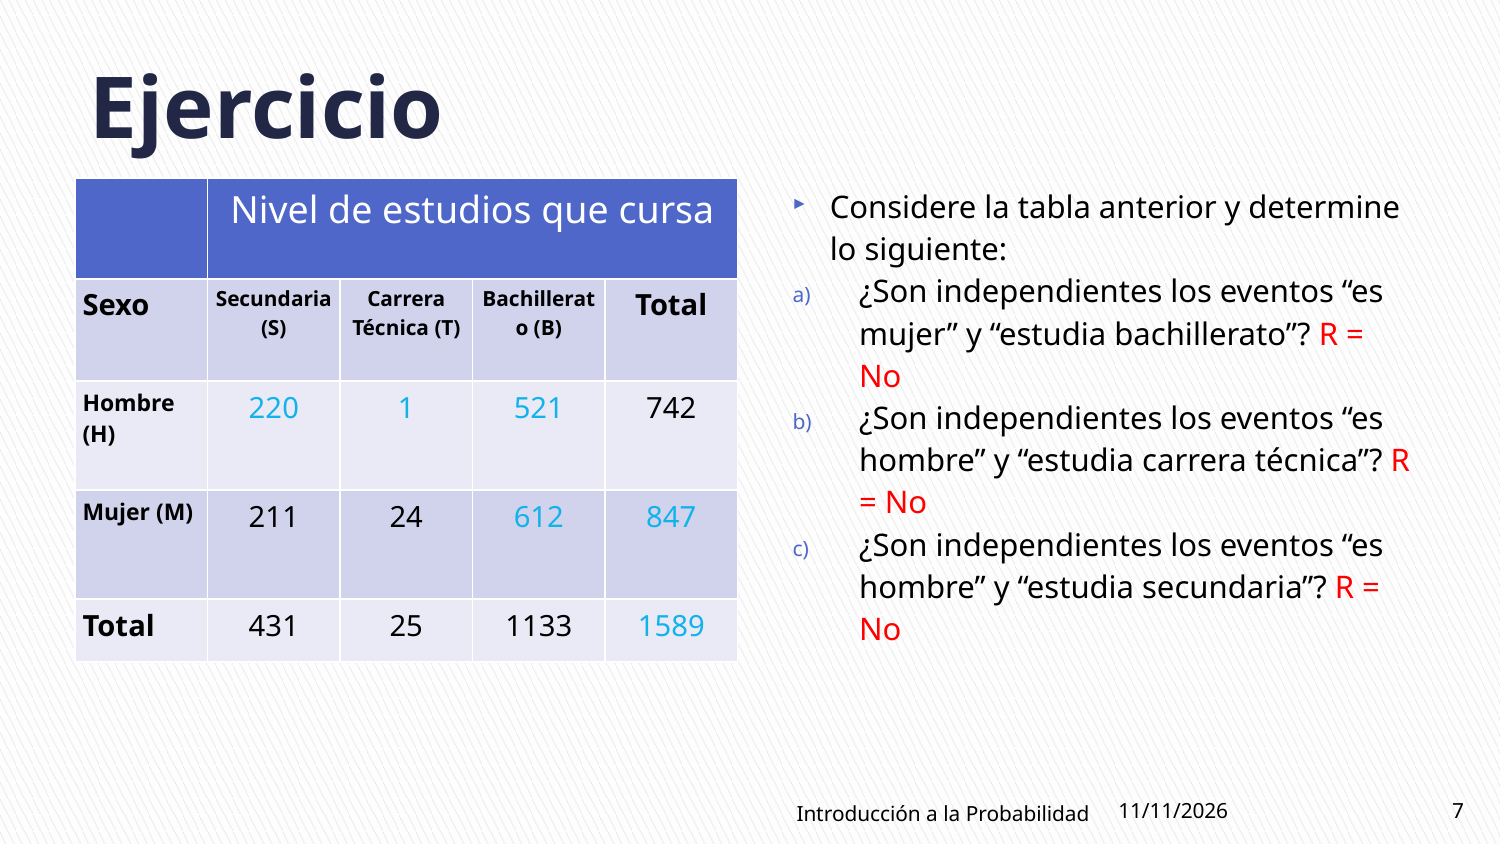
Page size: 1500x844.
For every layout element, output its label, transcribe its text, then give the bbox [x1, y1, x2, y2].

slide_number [1105, 788, 1418, 834]
table_cell 24 [341, 491, 472, 598]
table_cell 1 [341, 382, 472, 489]
table_cell 521 [473, 382, 604, 489]
table_cell Secundaria (S) [208, 280, 339, 380]
table_cell Carrera Técnica (T) [341, 280, 472, 380]
table_cell Mujer (M) [76, 491, 207, 598]
footer Introducción a la Probabilidad [718, 788, 1105, 834]
slide_number 7 [1418, 788, 1479, 834]
table_cell 612 [473, 491, 604, 598]
list Considere la tabla anterior y determine lo siguiente: ¿Son independientes los eventos “es mujer” y “estudia bachillerato”? R = No ¿Son independientes los eventos “es hombre” y “estudia carrera técnica”? R = No ¿Son independientes los eventos “es hombre” y “estudia secundaria”? R = No [761, 177, 1425, 663]
title Ejercicio [75, 33, 1425, 175]
table_cell 25 [341, 600, 472, 661]
table_cell 742 [606, 382, 737, 489]
table_cell Hombre (H) [76, 382, 207, 489]
table_header Nivel de estudios que cursa [208, 179, 737, 278]
table_cell Total [76, 600, 207, 661]
table_cell Total [606, 280, 737, 380]
table_cell 431 [208, 600, 339, 661]
table_cell 211 [208, 491, 339, 598]
table_cell 1133 [473, 600, 604, 661]
table_header [76, 179, 207, 278]
table_cell Sexo [76, 280, 207, 380]
table_cell 1589 [606, 600, 737, 661]
table_cell Bachillerato (B) [473, 280, 604, 380]
table_cell 847 [606, 491, 737, 598]
table_cell 220 [208, 382, 339, 489]
